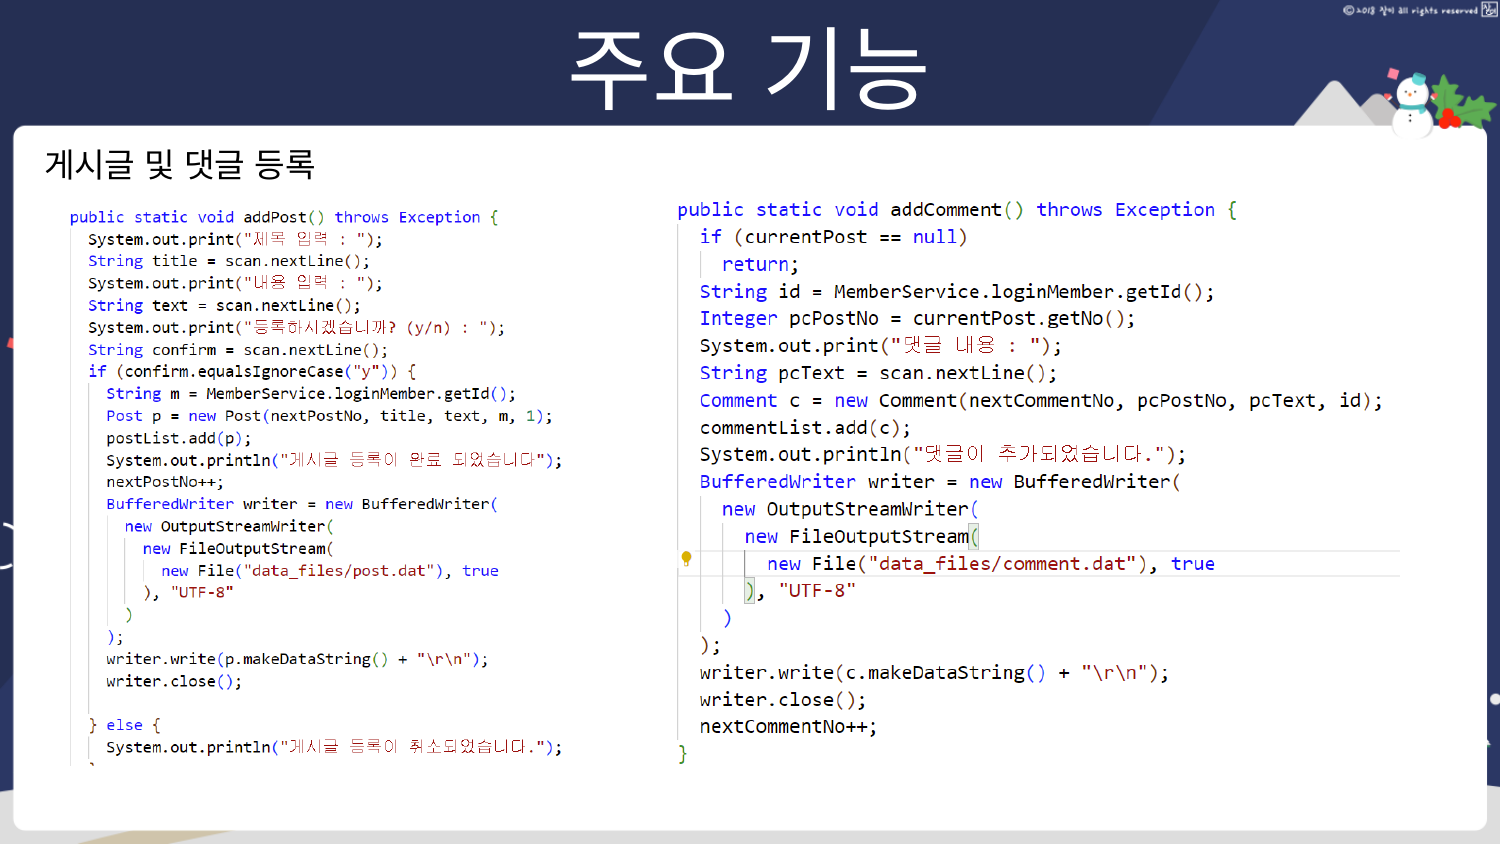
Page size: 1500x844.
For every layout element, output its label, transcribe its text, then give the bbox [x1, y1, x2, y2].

text_box 게시글 및 댓글 등록 [29, 136, 491, 192]
title 주요 기능 [74, 0, 1425, 138]
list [64, 208, 582, 767]
picture [0, 0, 1500, 844]
